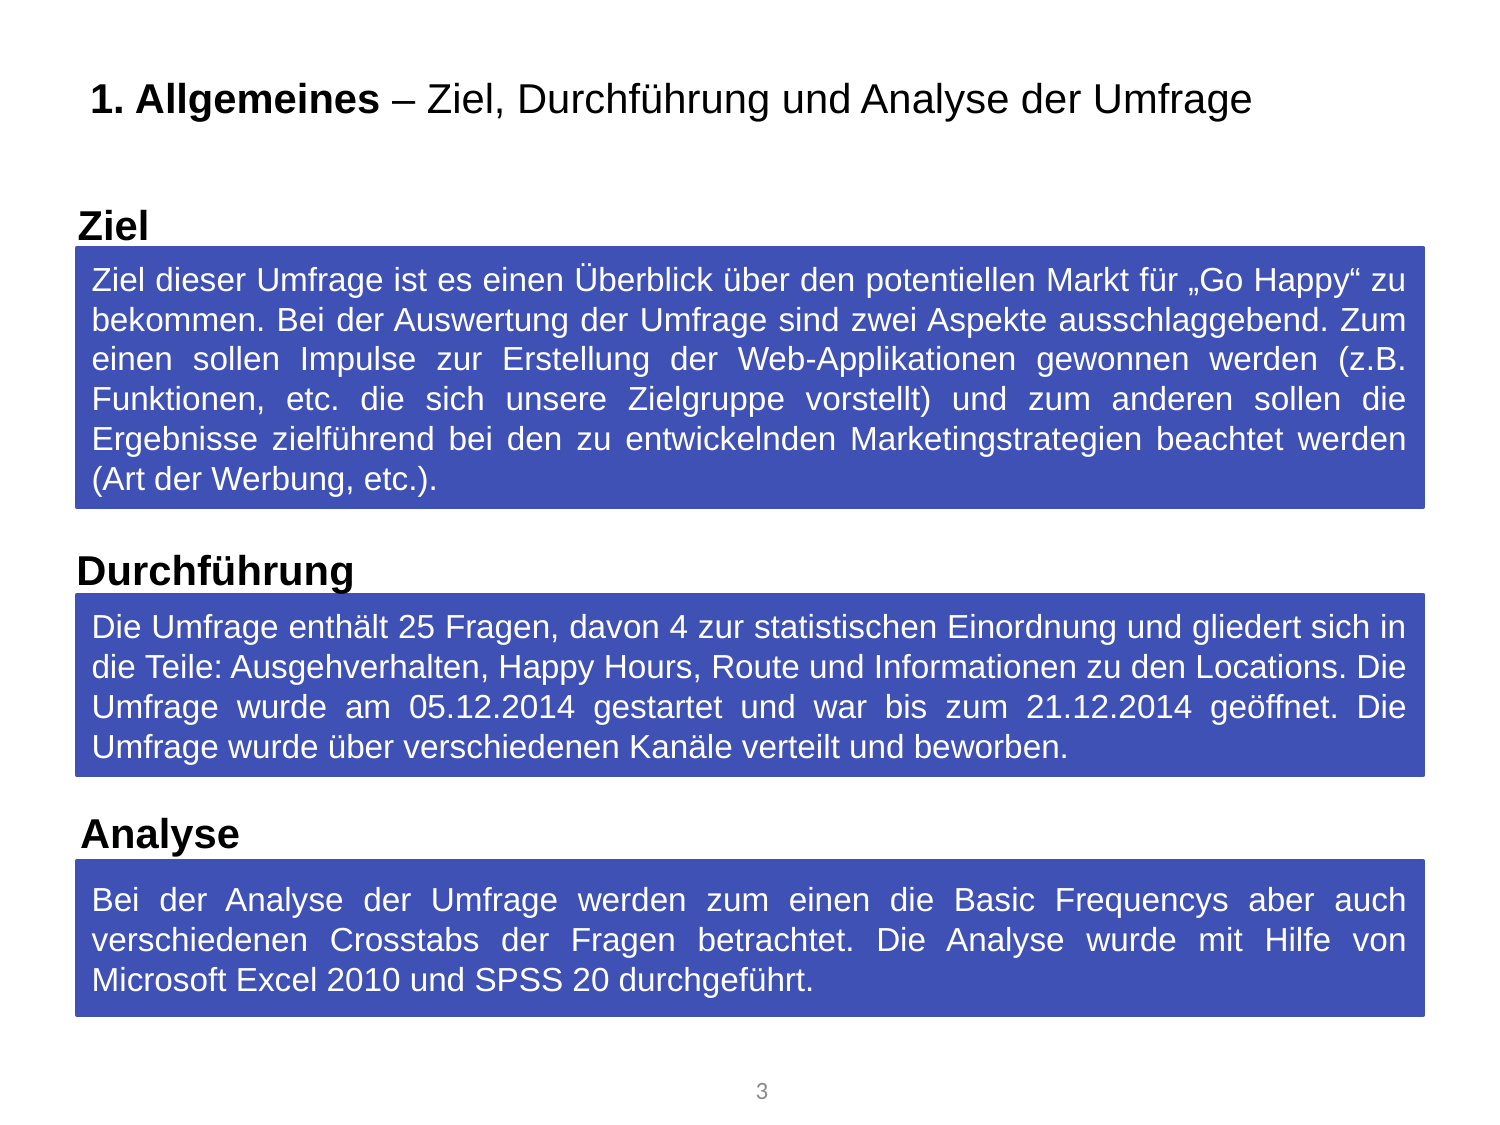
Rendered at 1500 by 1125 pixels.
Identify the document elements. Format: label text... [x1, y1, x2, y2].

text_box Durchführung [61, 536, 370, 602]
text_box Ziel [62, 191, 165, 256]
text_box Ziel dieser Umfrage ist es einen Überblick über den potentiellen Markt für „Go Happy“ zu bekommen. Bei der Auswertung der Umfrage sind zwei Aspekte ausschlaggebend. Zum einen sollen Impulse zur Erstellung der Web-Applikationen gewonnen werden (z.B. Funktionen, etc. die sich unsere Zielgruppe vorstellt) und zum anderen sollen die Ergebnisse zielführend bei den zu entwickelnden Marketingstrategien beachtet werden (Art der Werbung, etc.). [75, 246, 1425, 509]
text_box Analyse [65, 799, 256, 865]
slide_number 3 [688, 1059, 784, 1120]
text_box Bei der Analyse der Umfrage werden zum einen die Basic Frequencys aber auch verschiedenen Crosstabs der Fragen betrachtet. Die Analyse wurde mit Hilfe von Microsoft Excel 2010 und SPSS 20 durchgeführt. [75, 859, 1425, 1017]
title 1. Allgemeines – Ziel, Durchführung und Analyse der Umfrage [75, 45, 1447, 149]
text_box Die Umfrage enthält 25 Fragen, davon 4 zur statistischen Einordnung und gliedert sich in die Teile: Ausgehverhalten, Happy Hours, Route und Informationen zu den Locations. Die Umfrage wurde am 05.12.2014 gestartet und war bis zum 21.12.2014 geöffnet. Die Umfrage wurde über verschiedenen Kanäle verteilt und beworben. [75, 593, 1425, 777]
